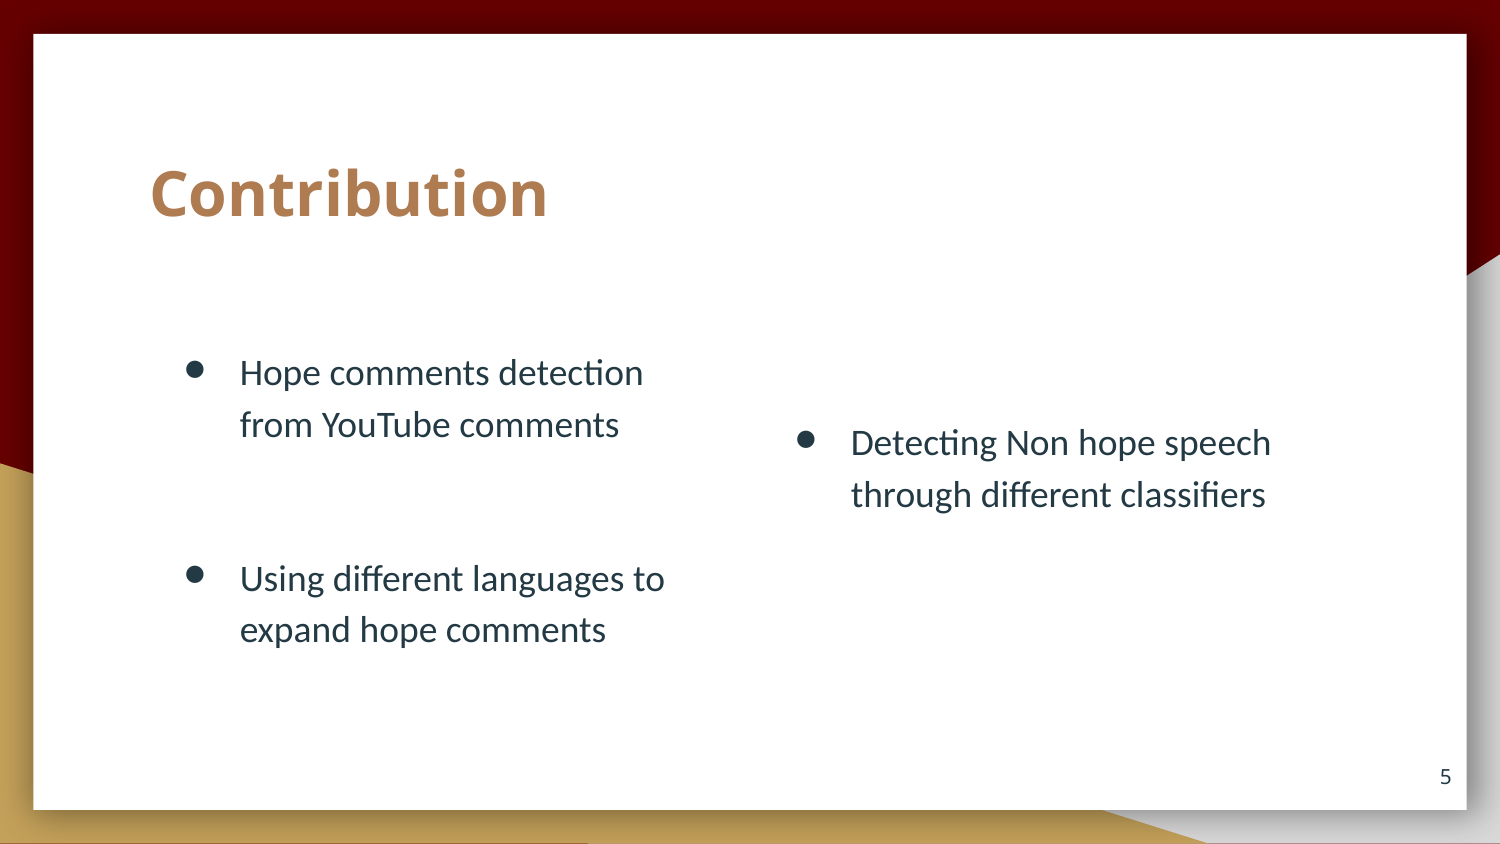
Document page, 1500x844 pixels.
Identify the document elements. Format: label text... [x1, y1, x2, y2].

list Detecting Non hope speech through different classifiers [760, 326, 1366, 729]
slide_number ‹#› [1376, 745, 1467, 810]
list Hope comments detection from YouTube comments Using different languages to expand hope comments [149, 326, 725, 729]
title Contribution [134, 138, 1366, 262]
